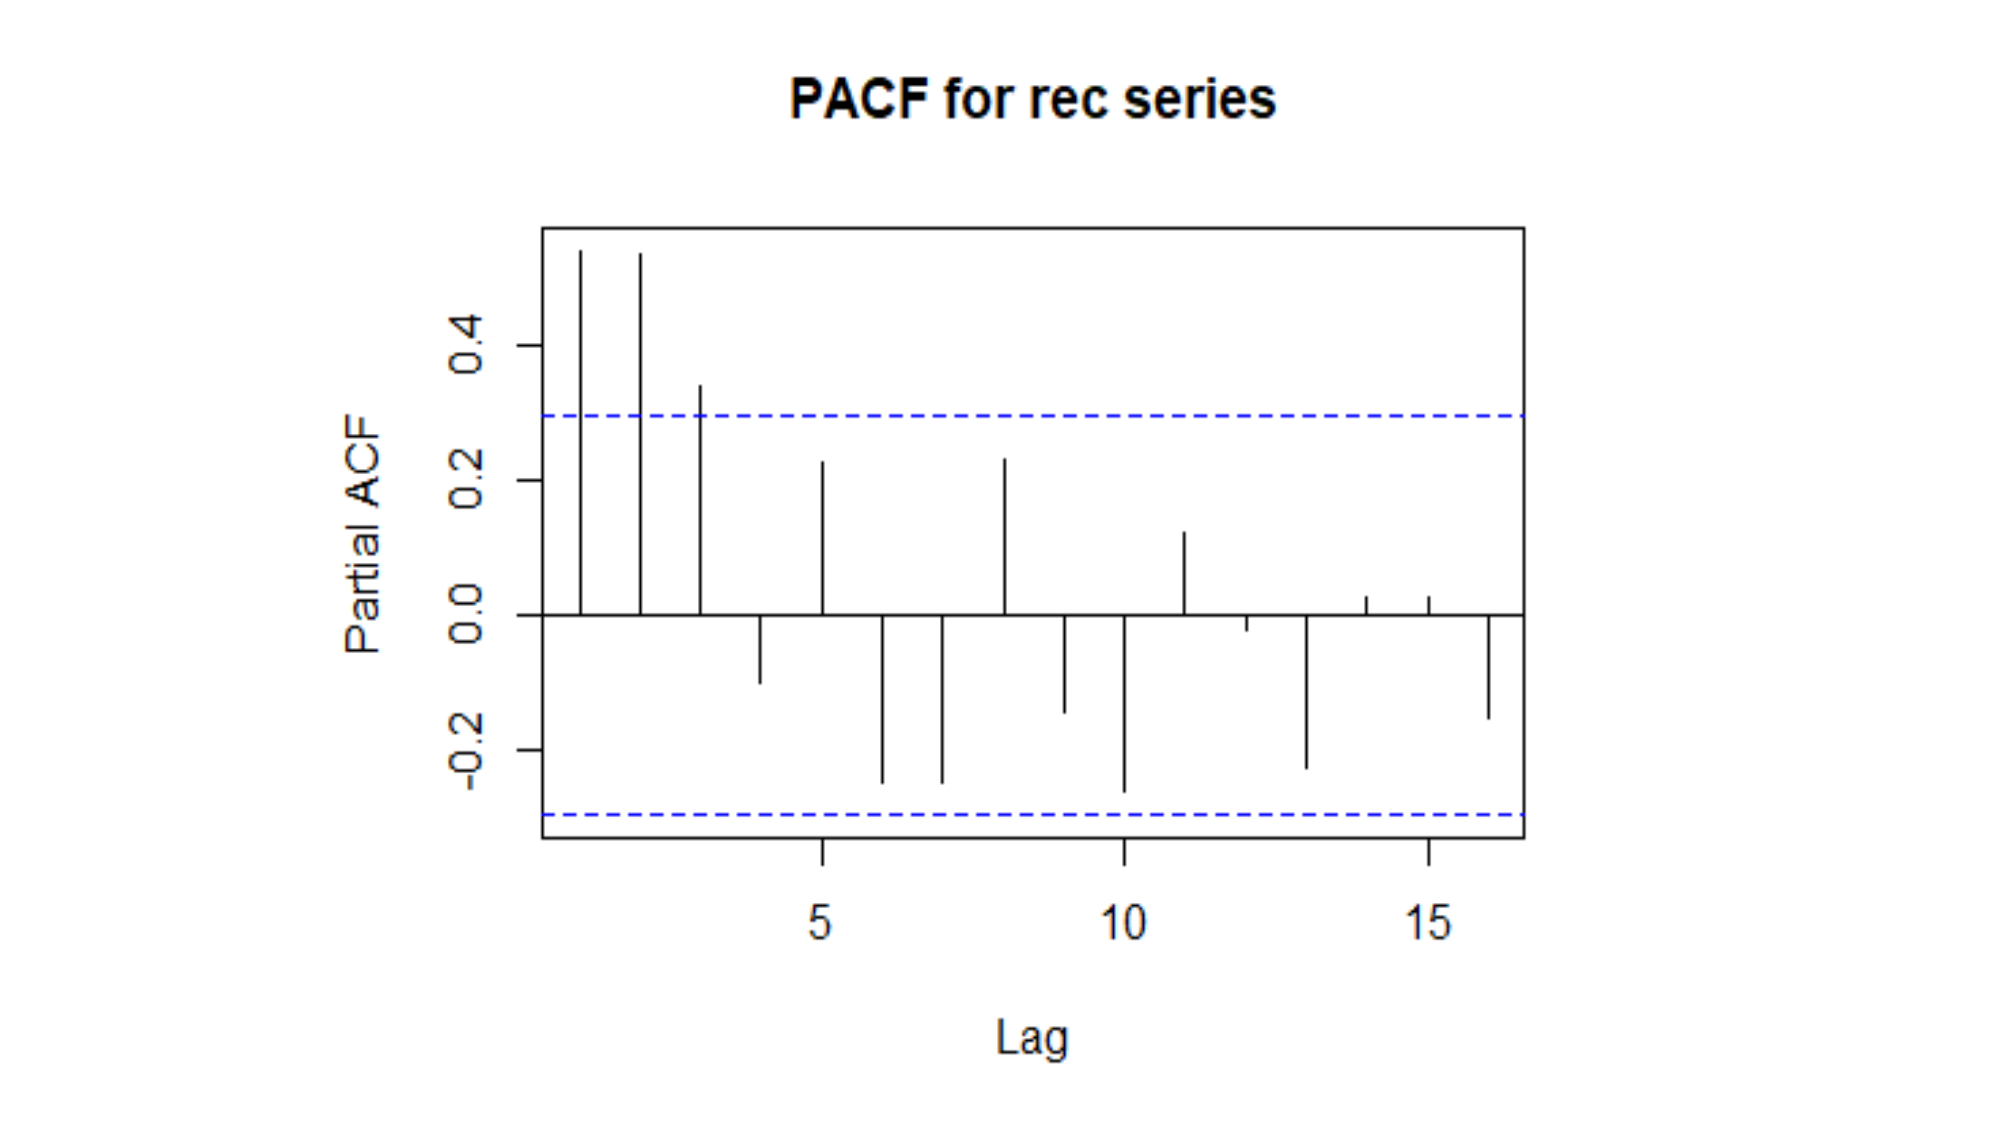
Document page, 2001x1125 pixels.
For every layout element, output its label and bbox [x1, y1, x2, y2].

picture [330, 0, 1635, 1125]
